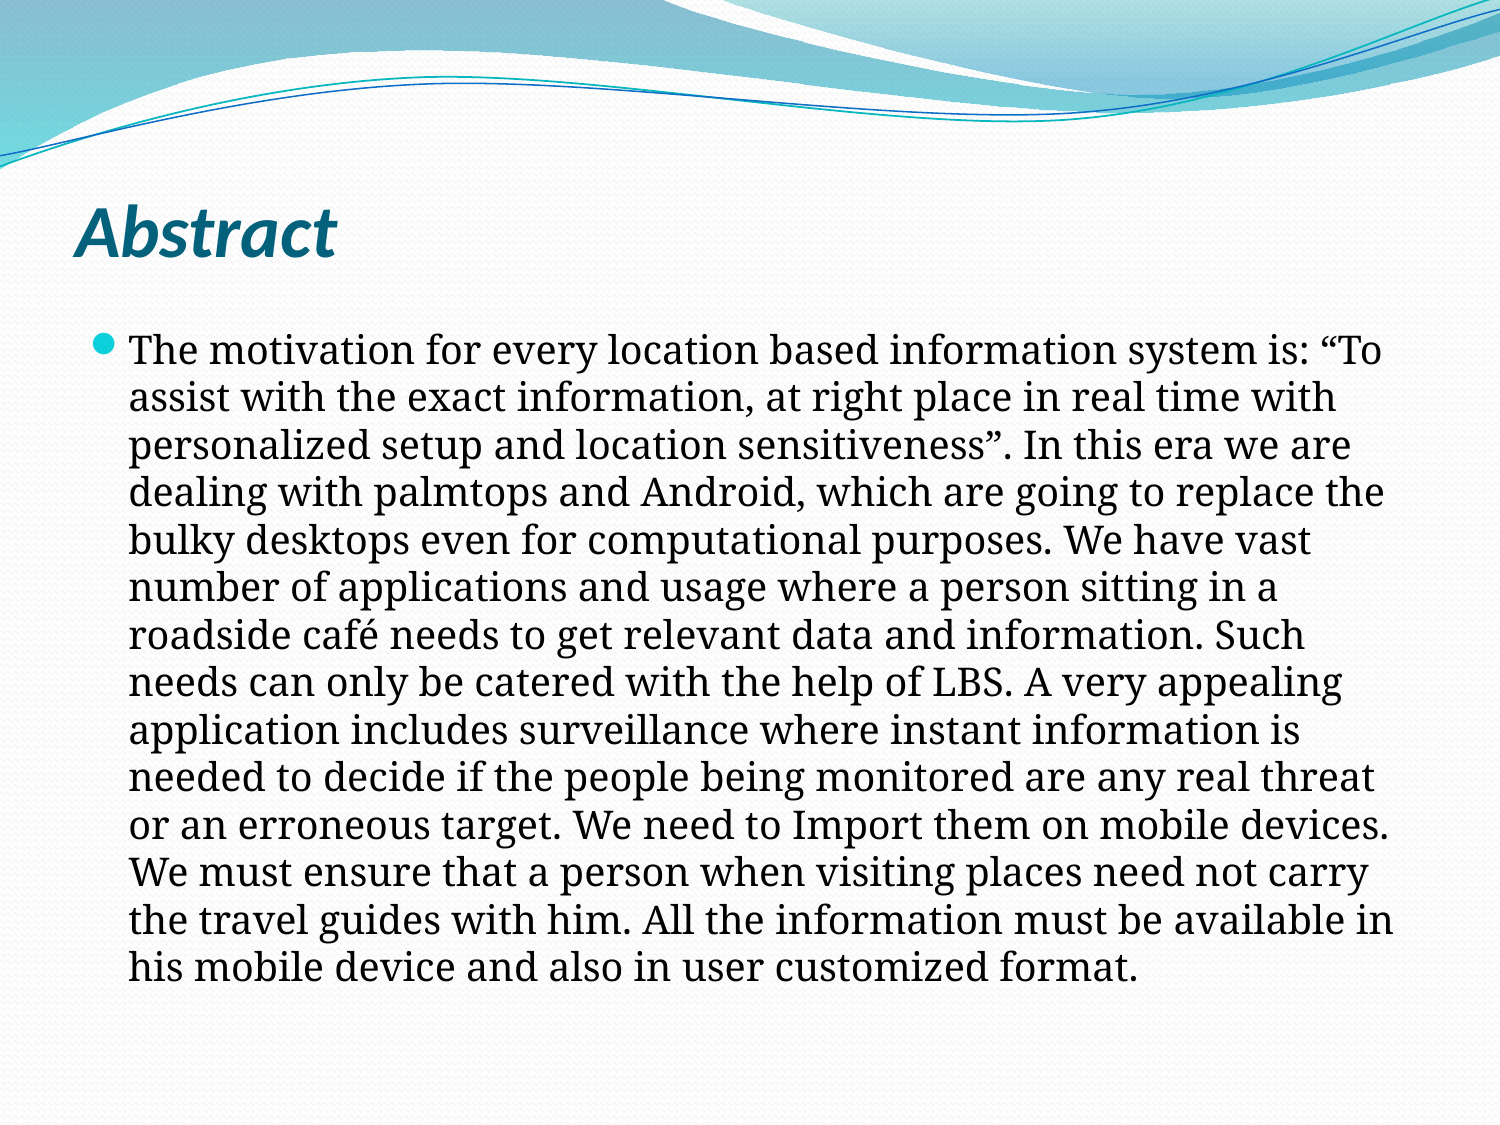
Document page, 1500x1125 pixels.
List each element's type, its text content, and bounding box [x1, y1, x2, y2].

title Abstract [75, 174, 1425, 317]
list The motivation for every location based information system is: “To assist with the exact information, at right place in real time with personalized setup and location sensitiveness”. In this era we are dealing with palmtops and Android, which are going to replace the bulky desktops even for computational purposes. We have vast number of applications and usage where a person sitting in a roadside café needs to get relevant data and information. Such needs can only be catered with the help of LBS. A very appealing application includes surveillance where instant information is needed to decide if the people being monitored are any real threat or an erroneous target. We need to Import them on mobile devices. We must ensure that a person when visiting places need not carry the travel guides with him. All the information must be available in his mobile device and also in user customized format. [75, 317, 1425, 1038]
